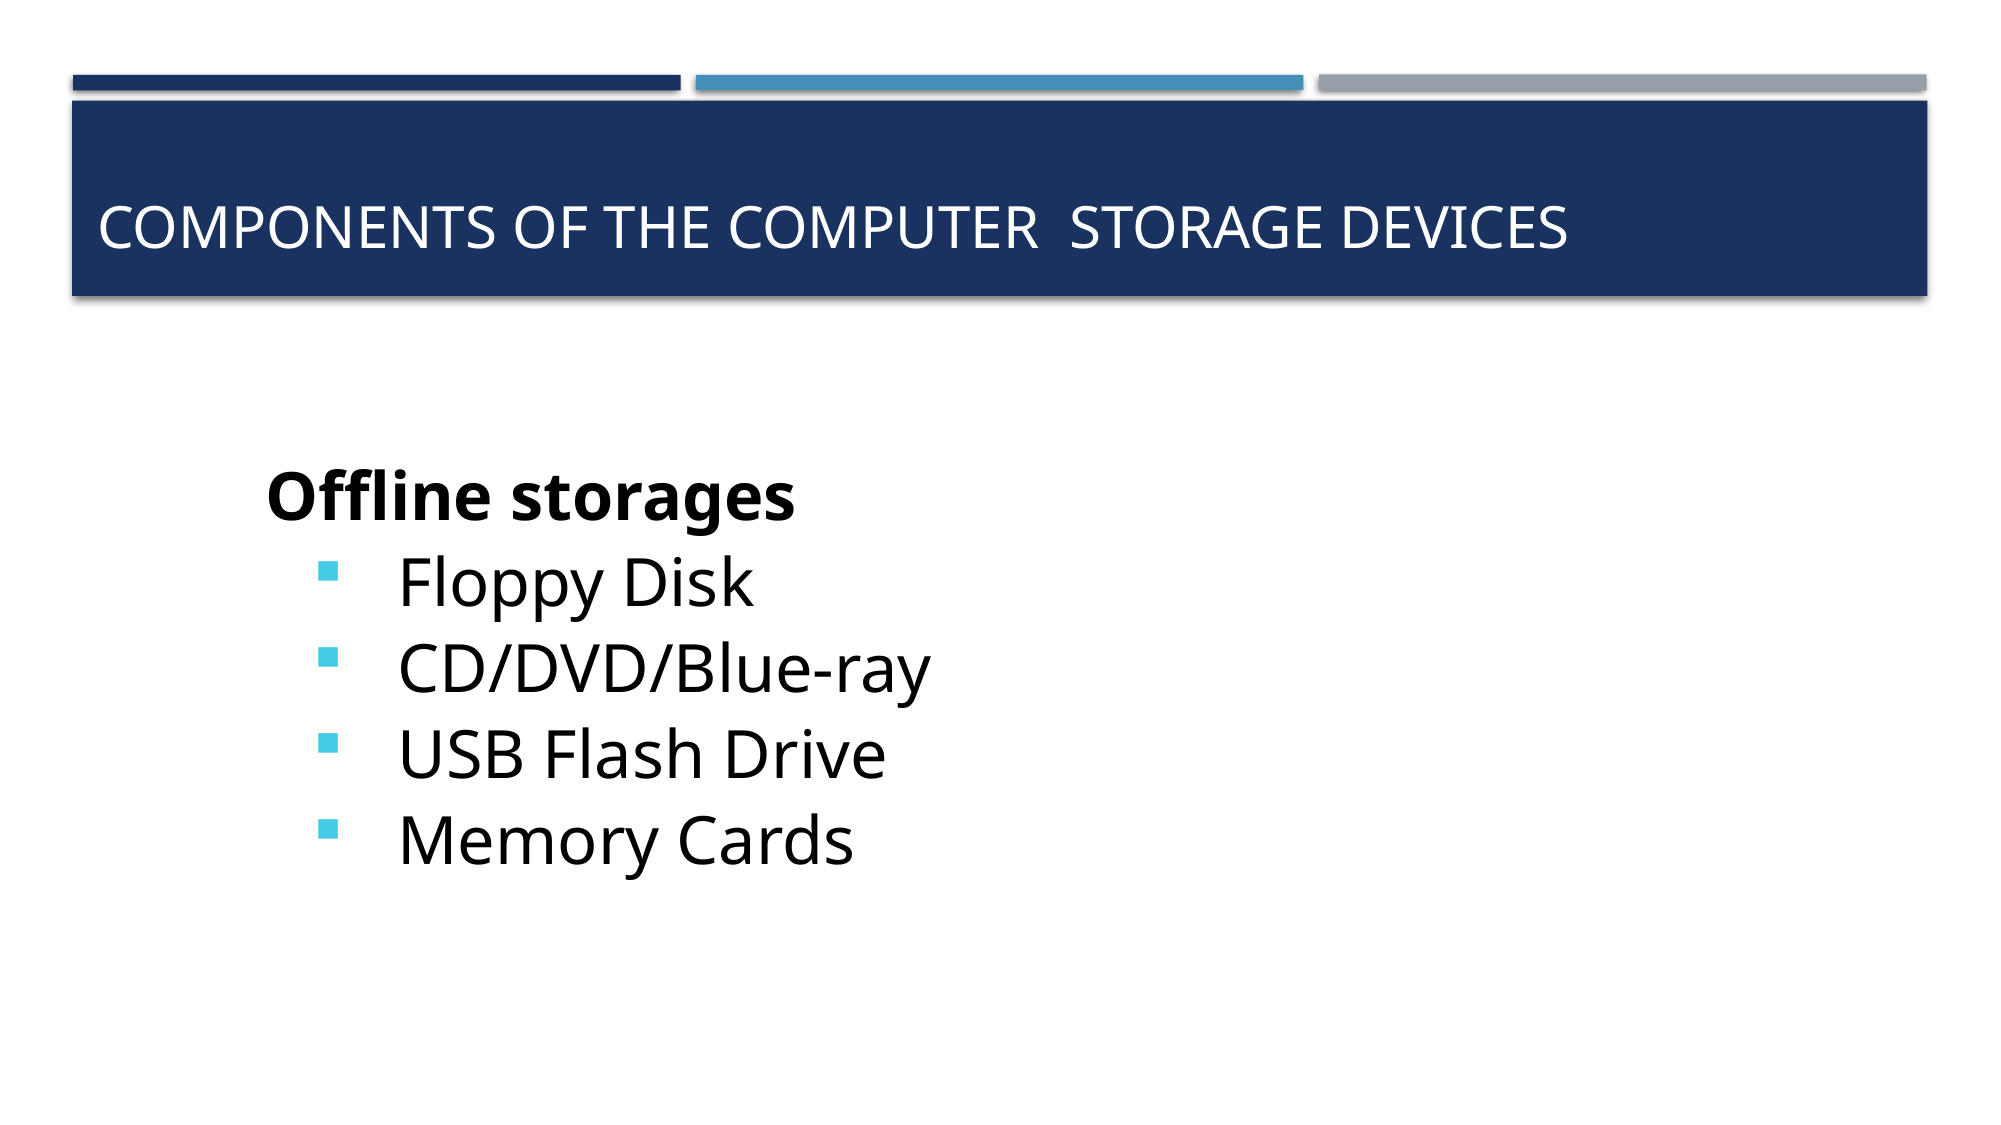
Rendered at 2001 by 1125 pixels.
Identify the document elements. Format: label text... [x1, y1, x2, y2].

title Components of the Computer Storage Devices [95, 69, 1905, 260]
text_box Offline storages Floppy Disk CD/DVD/Blue-ray USB Flash Drive Memory Cards [263, 451, 950, 878]
